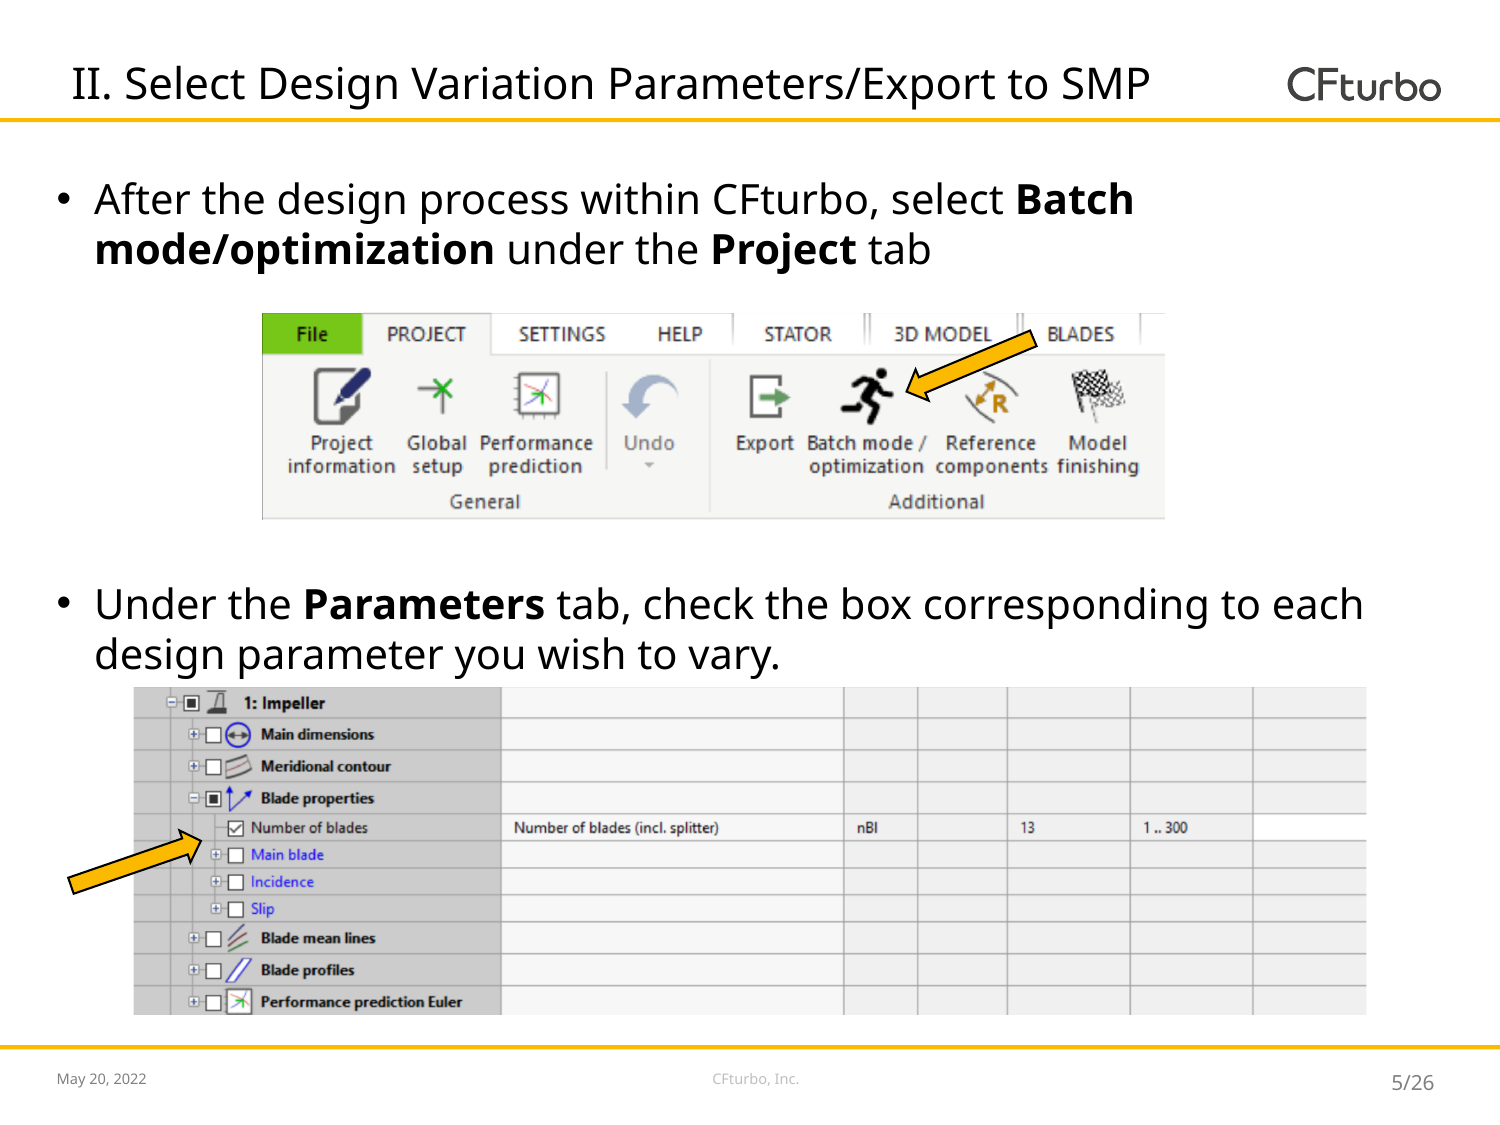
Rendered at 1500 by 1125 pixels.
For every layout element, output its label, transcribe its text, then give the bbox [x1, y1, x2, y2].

list After the design process within CFturbo, select Batch mode/optimization under the Project tab Under the Parameters tab, check the box corresponding to each design parameter you wish to vary. [56, 172, 1435, 1029]
picture [262, 312, 1165, 520]
title II. Select Design Variation Parameters/Export to SMP [56, 56, 1288, 114]
text_box [66, 854, 133, 896]
picture [133, 687, 1367, 1015]
footer CFturbo, Inc. [372, 1070, 1140, 1090]
